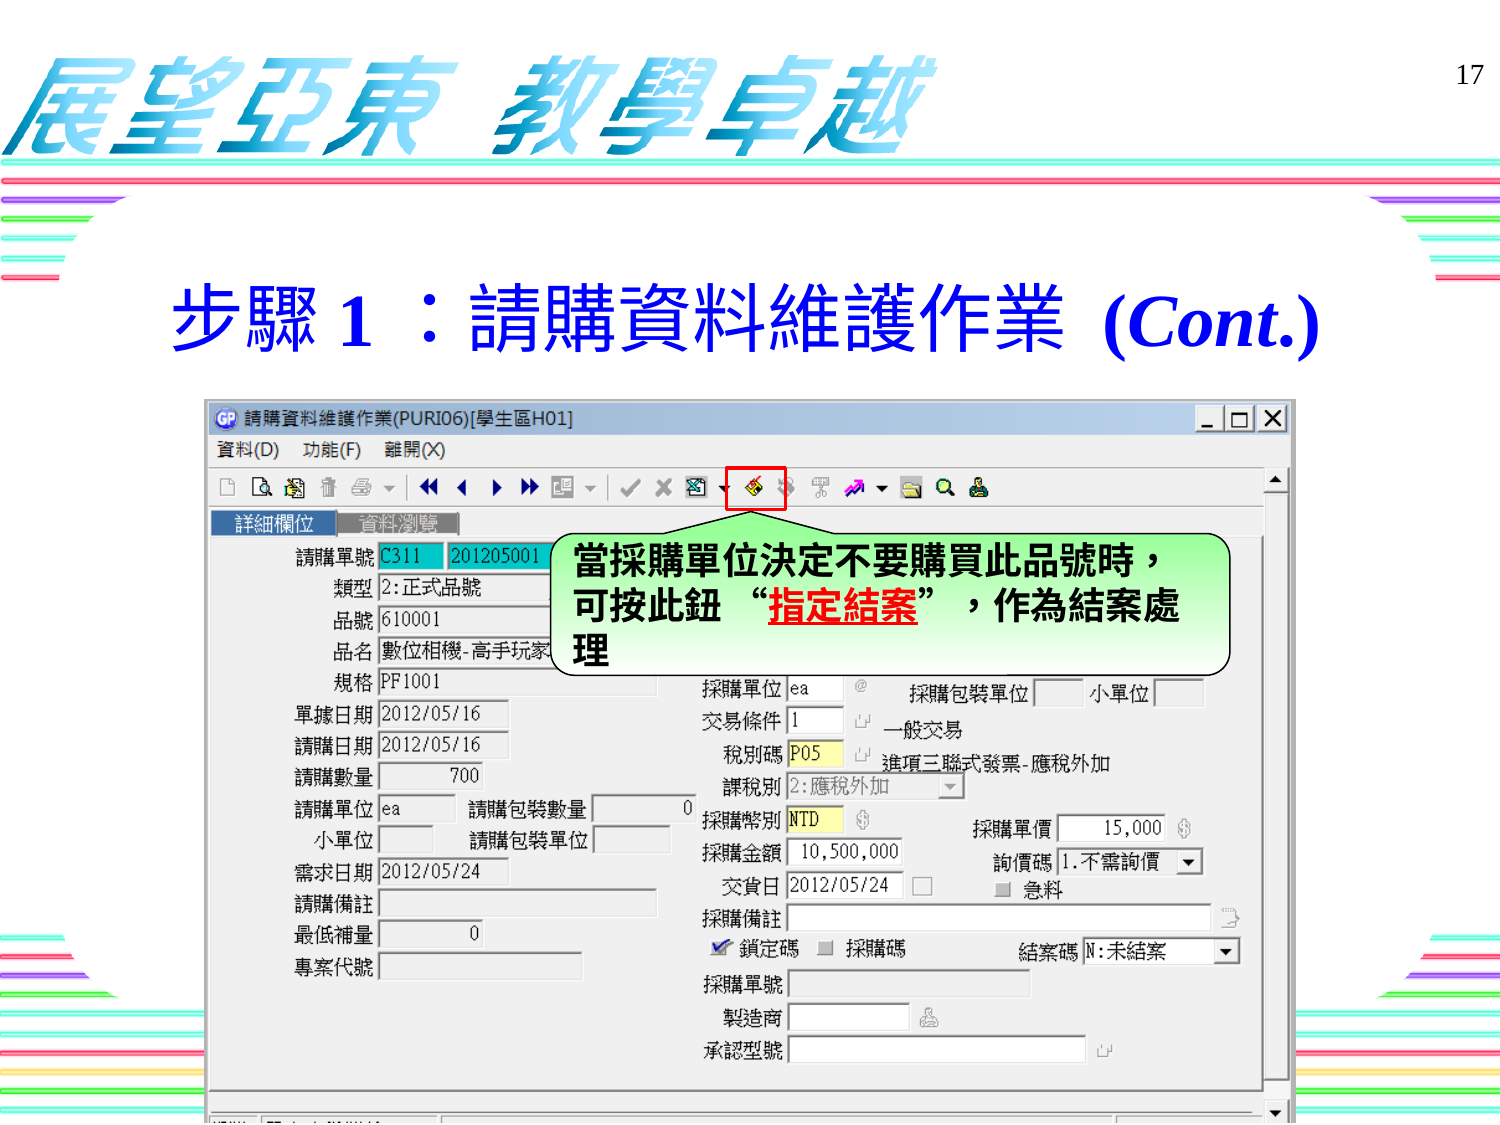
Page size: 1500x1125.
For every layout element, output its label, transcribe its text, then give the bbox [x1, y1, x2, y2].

picture [0, 0, 1500, 1125]
slide_number 17 [1149, 42, 1500, 103]
title 步驟1：請購資料維護作業 (Cont.) [70, 222, 1421, 411]
